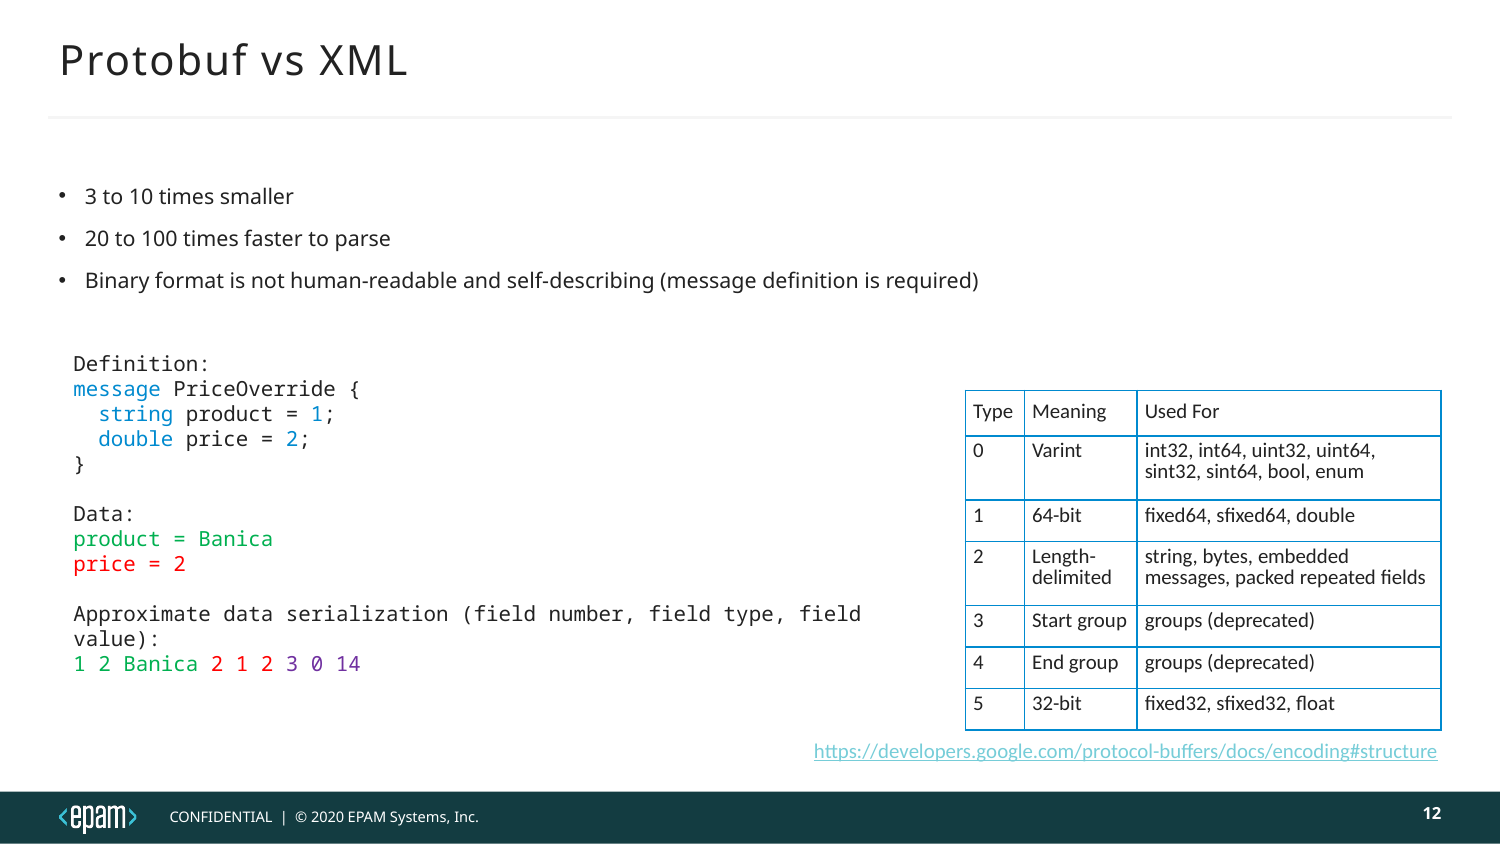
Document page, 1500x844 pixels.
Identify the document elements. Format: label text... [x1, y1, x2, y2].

table_cell groups (deprecated) [1138, 606, 1440, 646]
title Protobuf vs XML [59, 37, 1442, 87]
table_cell 1 [966, 501, 1024, 541]
table_cell Varint [1025, 437, 1136, 499]
table_cell Length-delimited [1025, 542, 1136, 605]
table_cell groups (deprecated) [1138, 648, 1440, 688]
table_cell int32, int64, uint32, uint64, sint32, sint64, bool, enum [1138, 437, 1440, 499]
table_cell 4 [966, 648, 1024, 688]
table_cell 0 [966, 437, 1024, 499]
table_cell fixed32, sfixed32, float [1138, 689, 1440, 729]
table_cell End group [1025, 648, 1136, 688]
table_header Used For [1138, 391, 1440, 435]
list 3 to 10 times smaller 20 to 100 times faster to parse Binary format is not human-readable and self-describing (message definition is required) [58, 177, 986, 323]
table_cell string, bytes, embedded messages, packed repeated fields [1138, 542, 1440, 605]
table_cell fixed64, sfixed64, double [1138, 501, 1440, 541]
table_header Type [966, 391, 1024, 435]
text_box Definition: message PriceOverride { string product = 1; double price = 2; } Data: product = Banica price = 2 Approximate data serialization (field number, field type, field value): 1 2 Banica 2 1 2 3 0 14 [58, 343, 923, 683]
table_cell 32-bit [1025, 689, 1136, 729]
slide_number 12 [1216, 791, 1442, 844]
table_header Meaning [1025, 391, 1136, 435]
table_cell 2 [966, 542, 1024, 605]
table_cell 5 [966, 689, 1024, 729]
table_cell 64-bit [1025, 501, 1136, 541]
table_cell Start group [1025, 606, 1136, 646]
table_cell 3 [966, 606, 1024, 646]
text_box https://developers.google.com/protocol-buffers/docs/encoding#structure [799, 729, 1461, 770]
